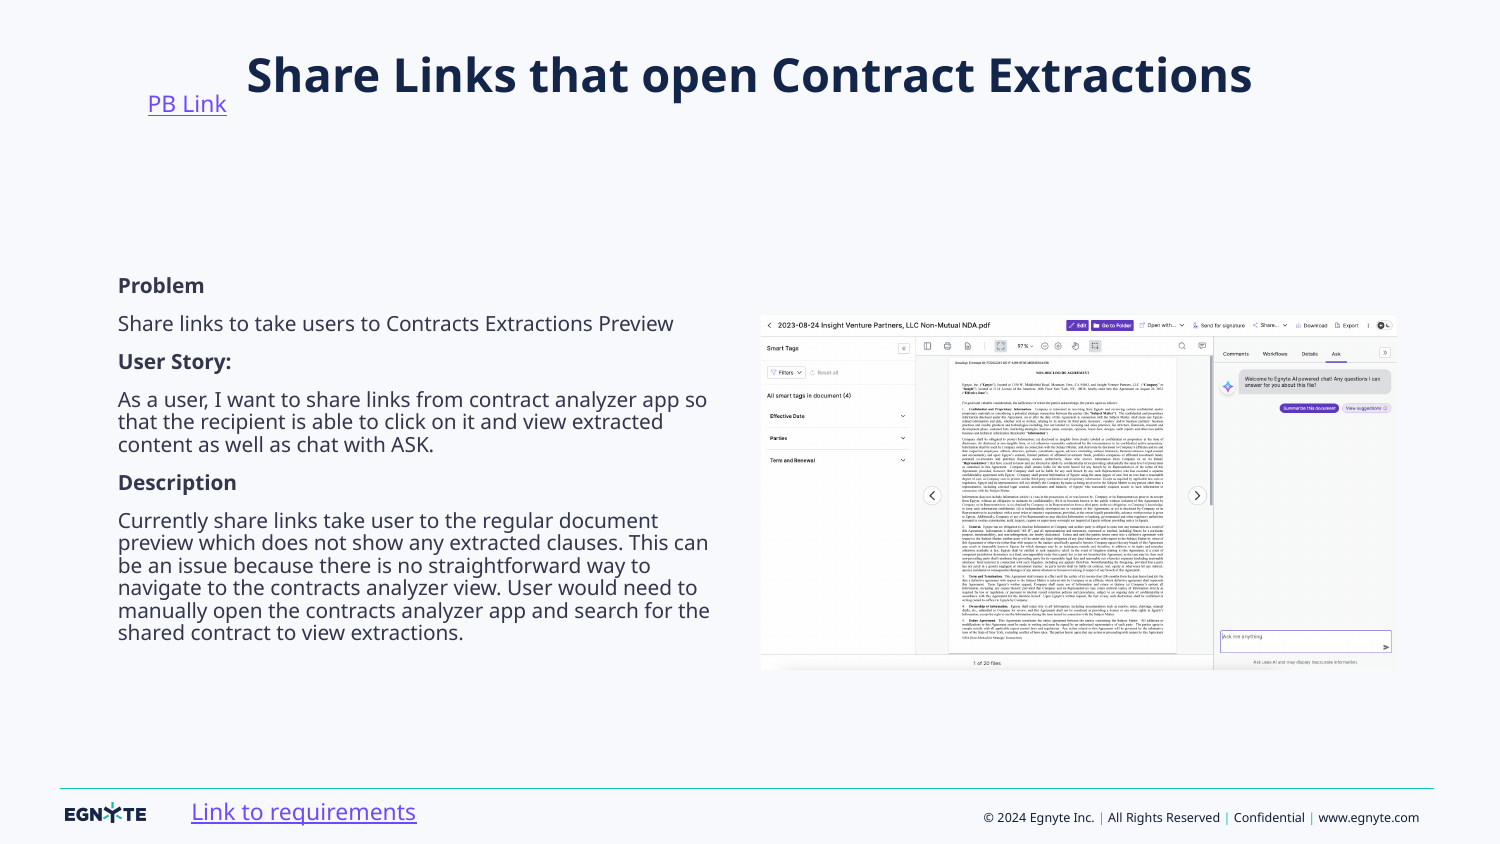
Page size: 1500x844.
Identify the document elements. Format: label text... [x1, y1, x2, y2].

picture [761, 224, 1397, 760]
title Share Links that open Contract Extractions [103, 44, 1397, 208]
list Link to requirements [176, 790, 572, 835]
list Problem Share links to take users to Contracts Extractions Preview User Story: As a user, I want to share links from contract analyzer app so that the recipient is able to click on it and view extracted content as well as chat with ASK. Description Currently share links take user to the regular document preview which does not show any extracted clauses. This can be an issue because there is no straightforward way to navigate to the contracts analyzer view. User would need to manually open the contracts analyzer app and search for the shared contract to view extractions. [103, 224, 741, 760]
picture [65, 802, 146, 823]
text_box PB Link [132, 37, 243, 129]
